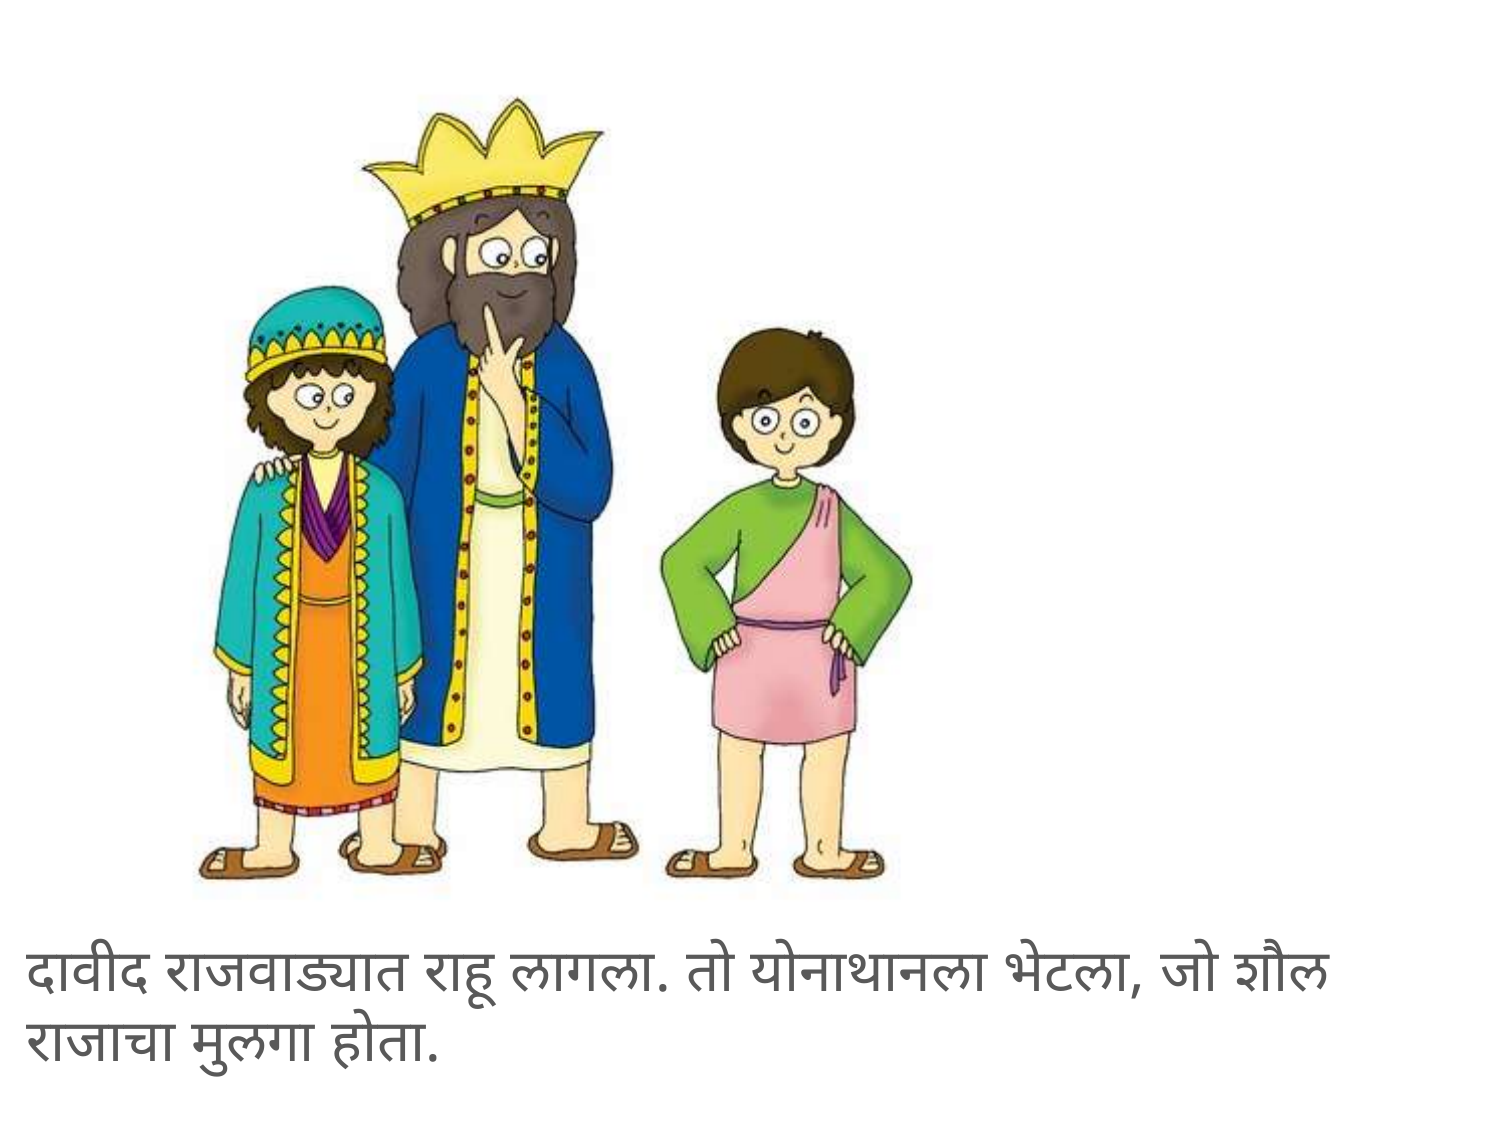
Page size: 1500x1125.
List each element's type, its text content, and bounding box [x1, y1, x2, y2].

text_box दावीद राजवाड्यात राहू लागला. तो योनाथानला भेटला, जो शौल राजाचा मुलगा होता. [11, 925, 1483, 1081]
picture [97, 0, 1403, 926]
